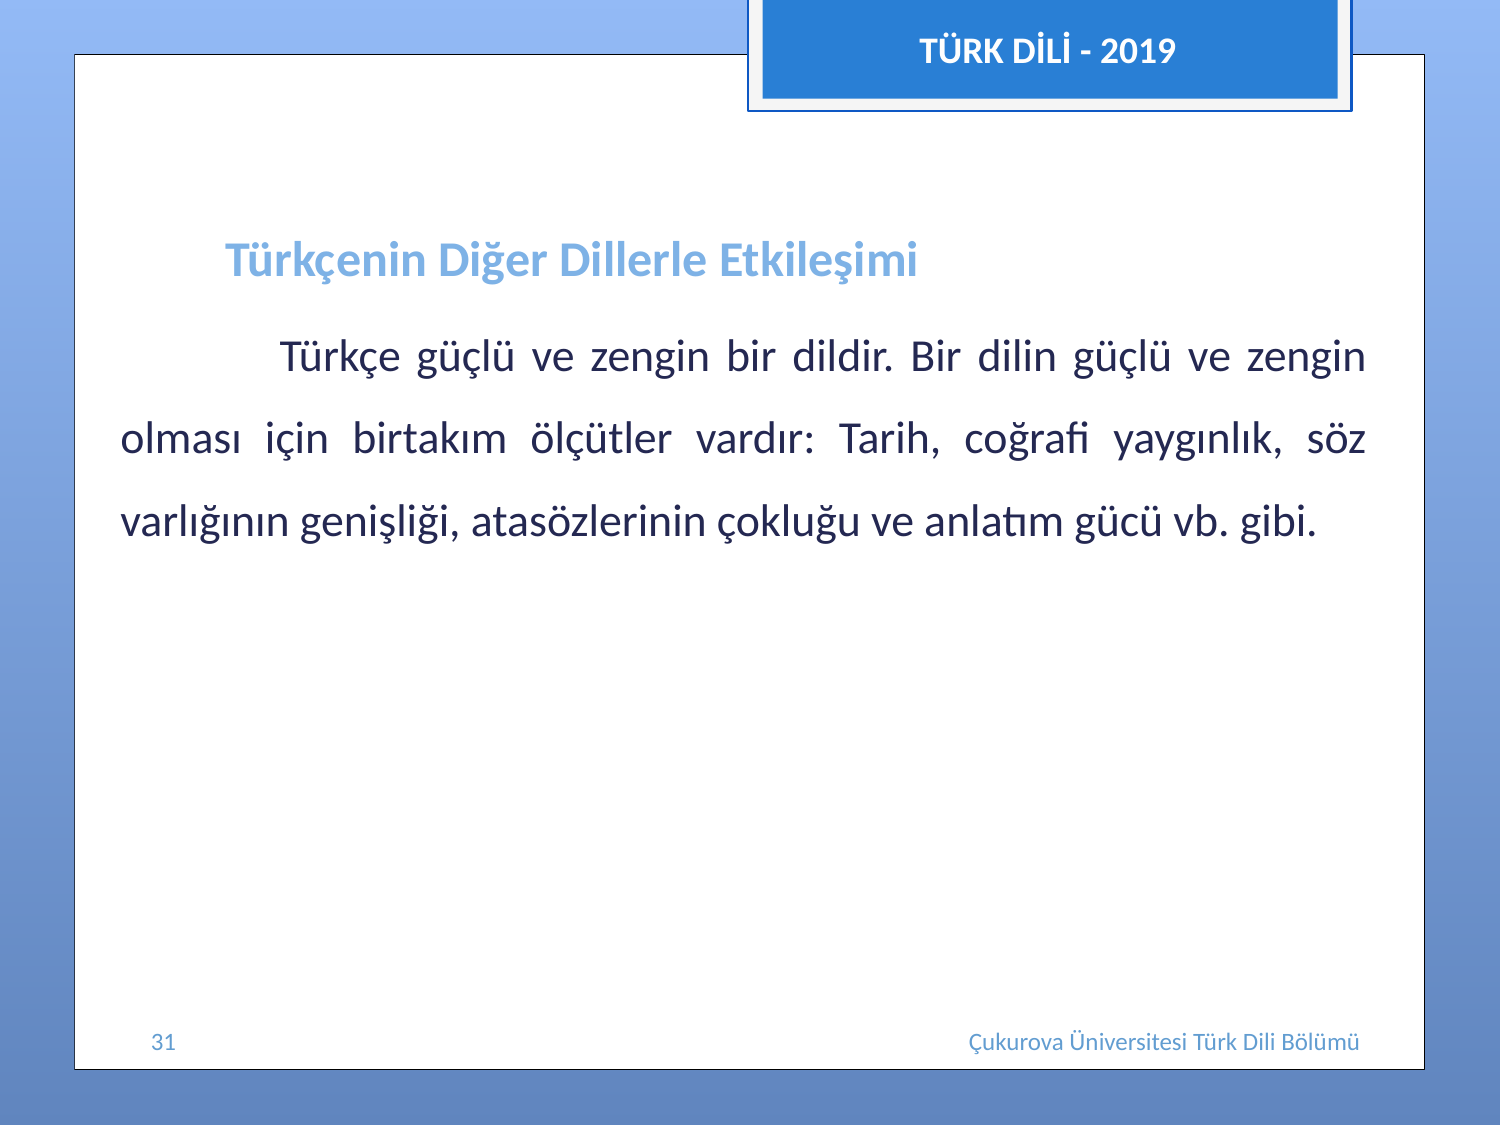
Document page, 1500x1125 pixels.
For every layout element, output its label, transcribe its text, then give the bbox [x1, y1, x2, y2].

title Türkçenin Diğer Dillerle Etkileşimi [199, 152, 1389, 294]
list Türkçe güçlü ve zengin bir dildir. Bir dilin güçlü ve zengin olması için birtakım ölçütler vardır: Tarih, coğrafi yaygınlık, söz varlığının genişliği, atasözlerinin çokluğu ve anlatım gücü vb. gibi. [105, 199, 1383, 1038]
footer Çukurova Üniversitesi Türk Dili Bölümü [355, 1010, 1376, 1071]
slide_number 31 [135, 1010, 355, 1071]
slide_number TÜRK DİLİ - 2019 [761, 18, 1334, 79]
